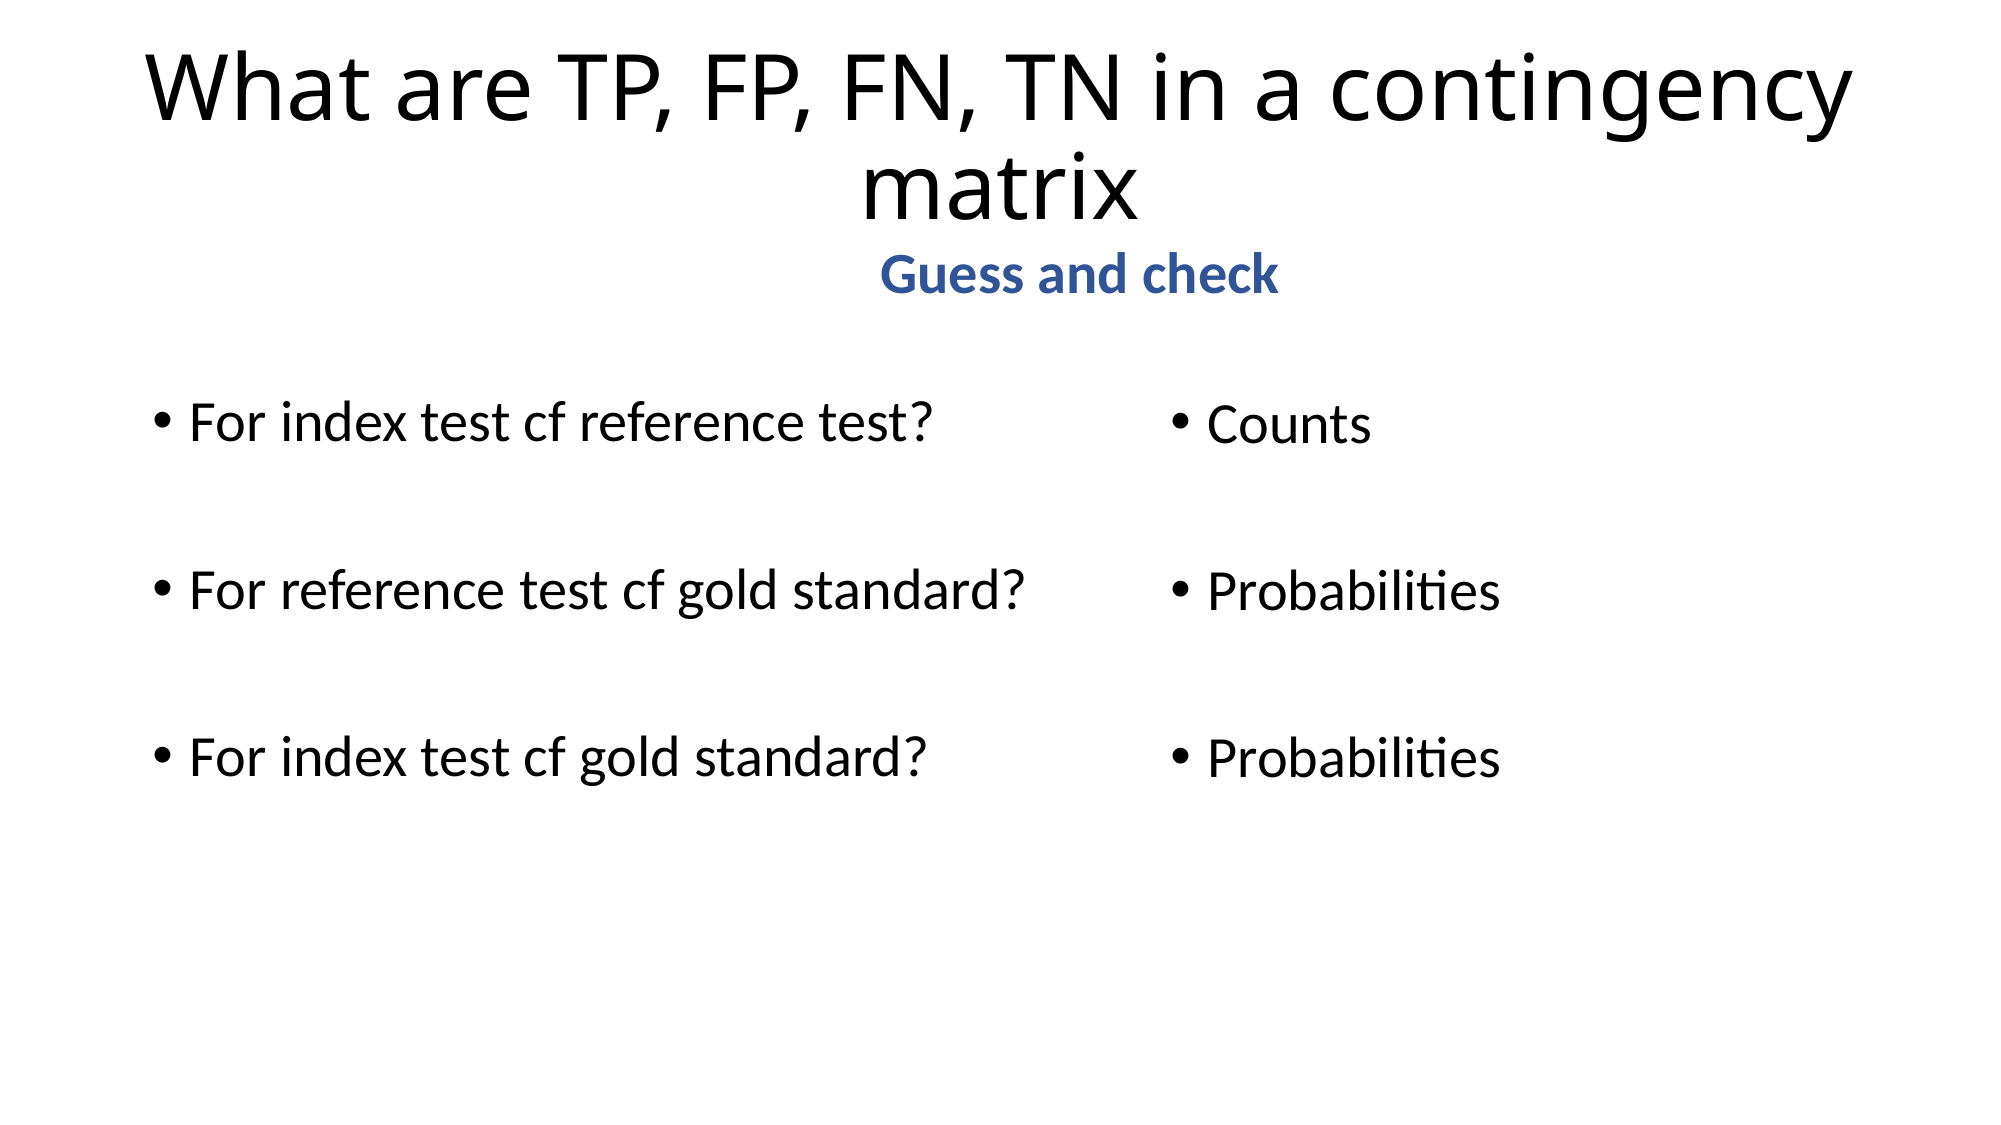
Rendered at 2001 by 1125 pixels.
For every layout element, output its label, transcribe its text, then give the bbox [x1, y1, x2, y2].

text_box Counts Probabilities Probabilities [1155, 385, 1552, 1100]
text_box Guess and check [149, 227, 2000, 358]
list For index test cf reference test? For reference test cf gold standard? For index test cf gold standard? [137, 383, 1060, 1098]
title What are TP, FP, FN, TN in a contingency matrix [0, 31, 2000, 250]
